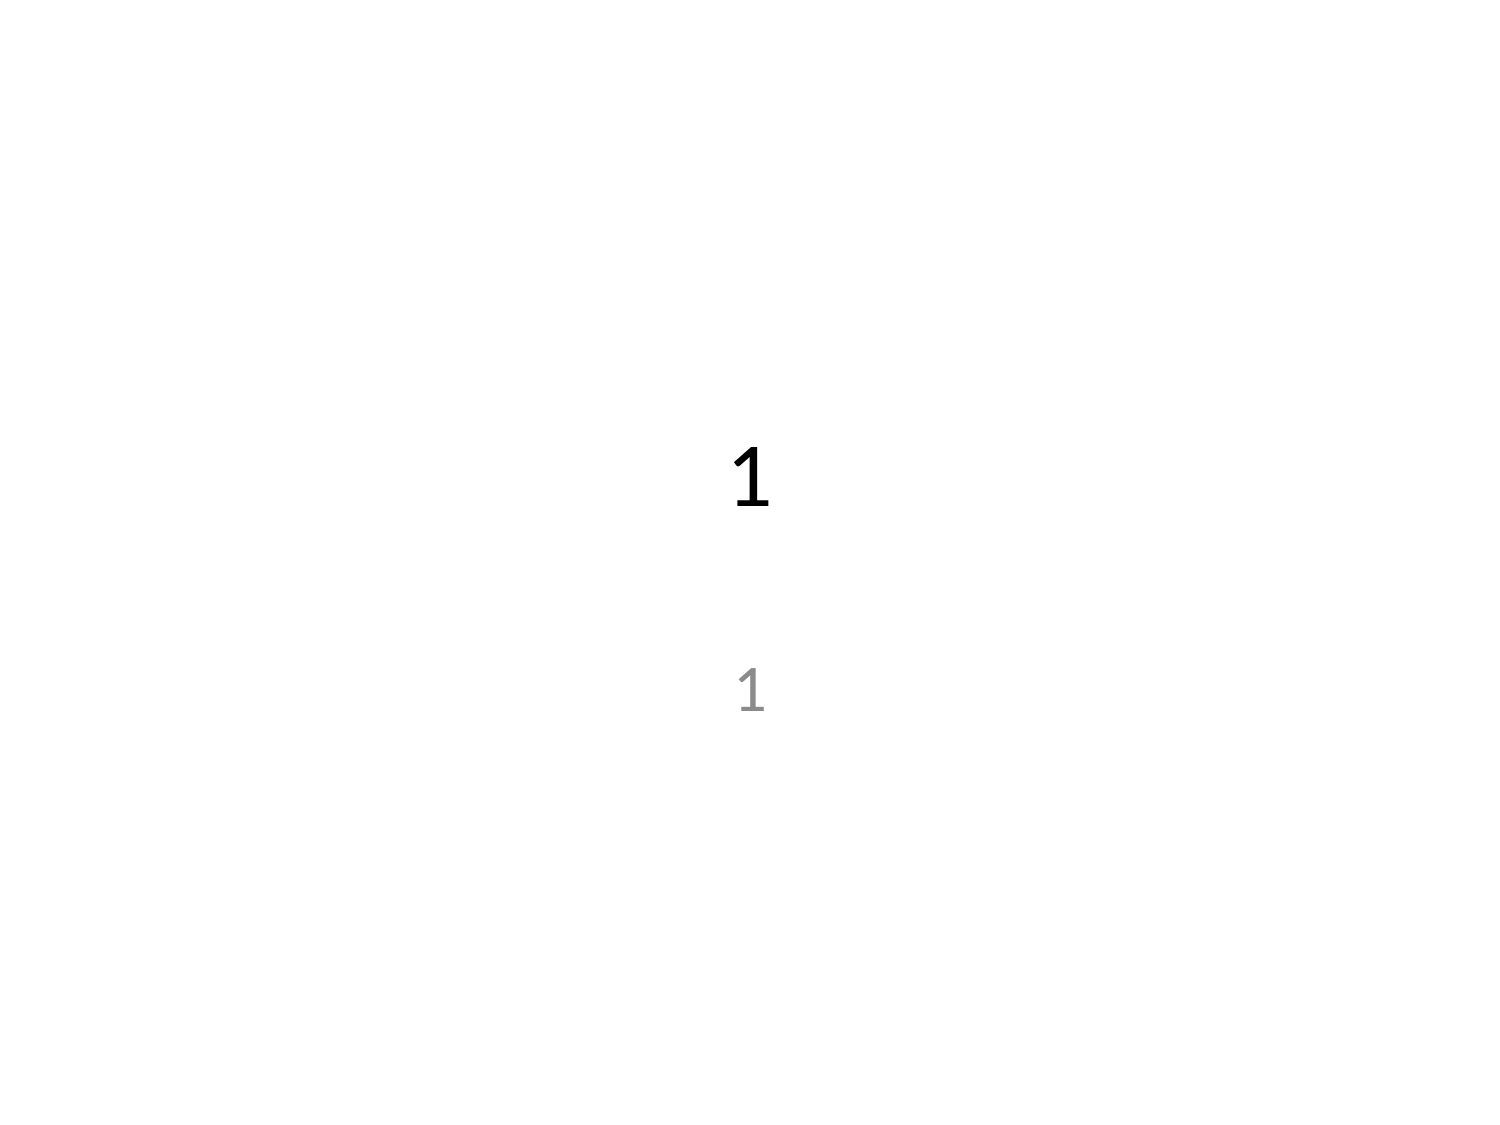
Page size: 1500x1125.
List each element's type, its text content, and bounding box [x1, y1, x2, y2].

subtitle 1 [225, 637, 1275, 925]
title 1 [112, 349, 1388, 591]
